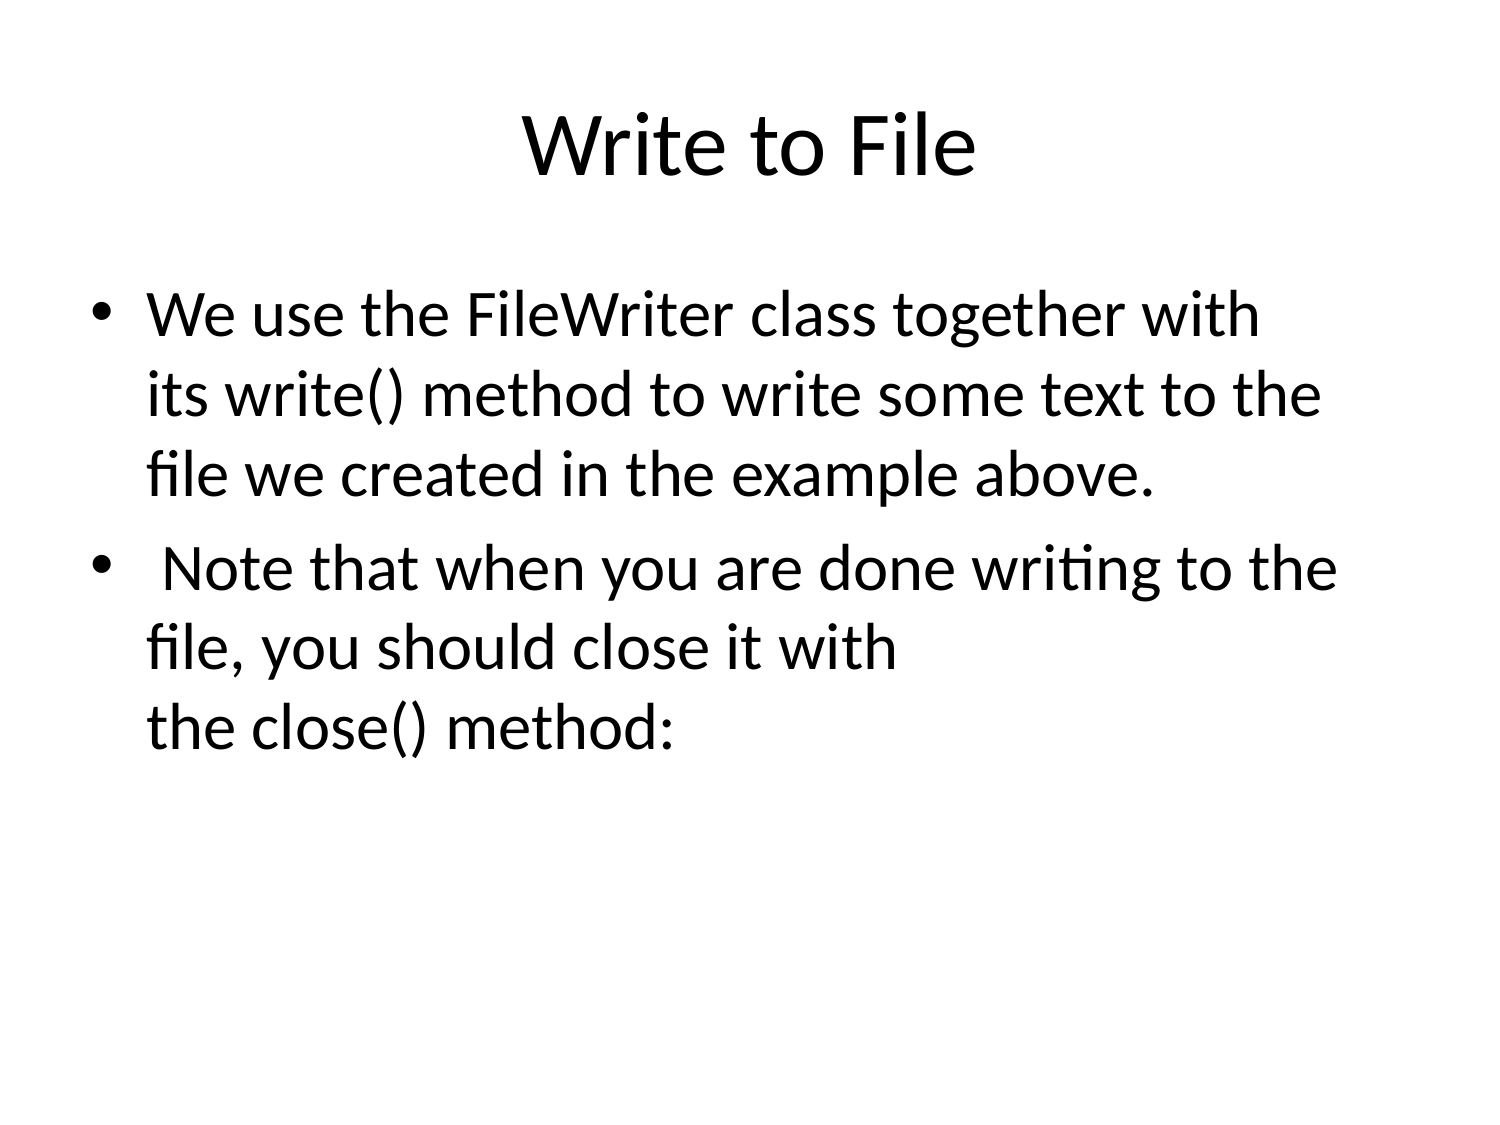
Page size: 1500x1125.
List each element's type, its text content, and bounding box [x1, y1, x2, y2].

title Write to File [75, 45, 1425, 233]
list We use the FileWriter class together with its write() method to write some text to the file we created in the example above. Note that when you are done writing to the file, you should close it with the close() method: [75, 262, 1425, 1005]
